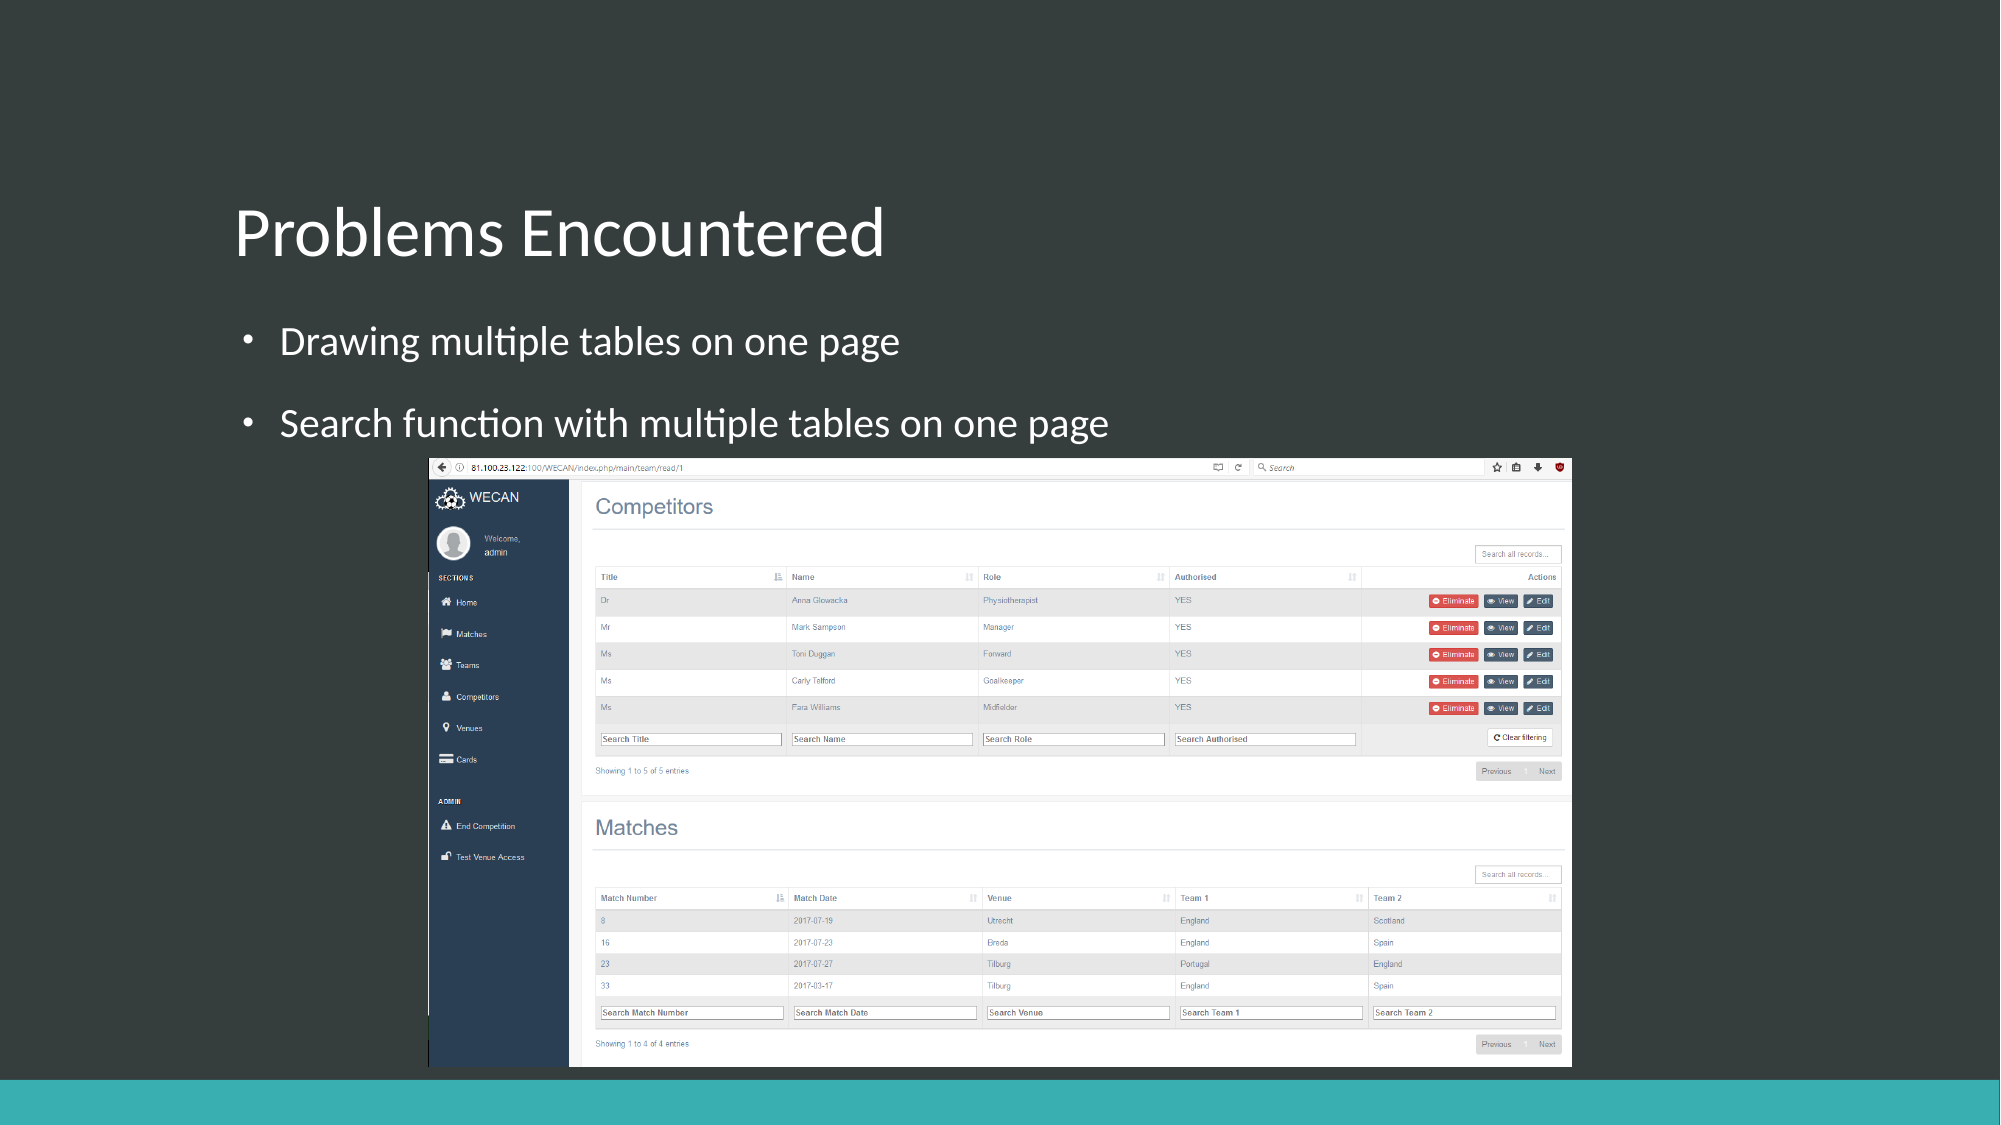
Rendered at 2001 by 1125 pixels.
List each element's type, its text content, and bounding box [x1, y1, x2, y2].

picture [428, 458, 1572, 1067]
title Problems Encountered [219, 76, 1780, 279]
list Drawing multiple tables on one page Search function with multiple tables on one page [219, 311, 1780, 990]
